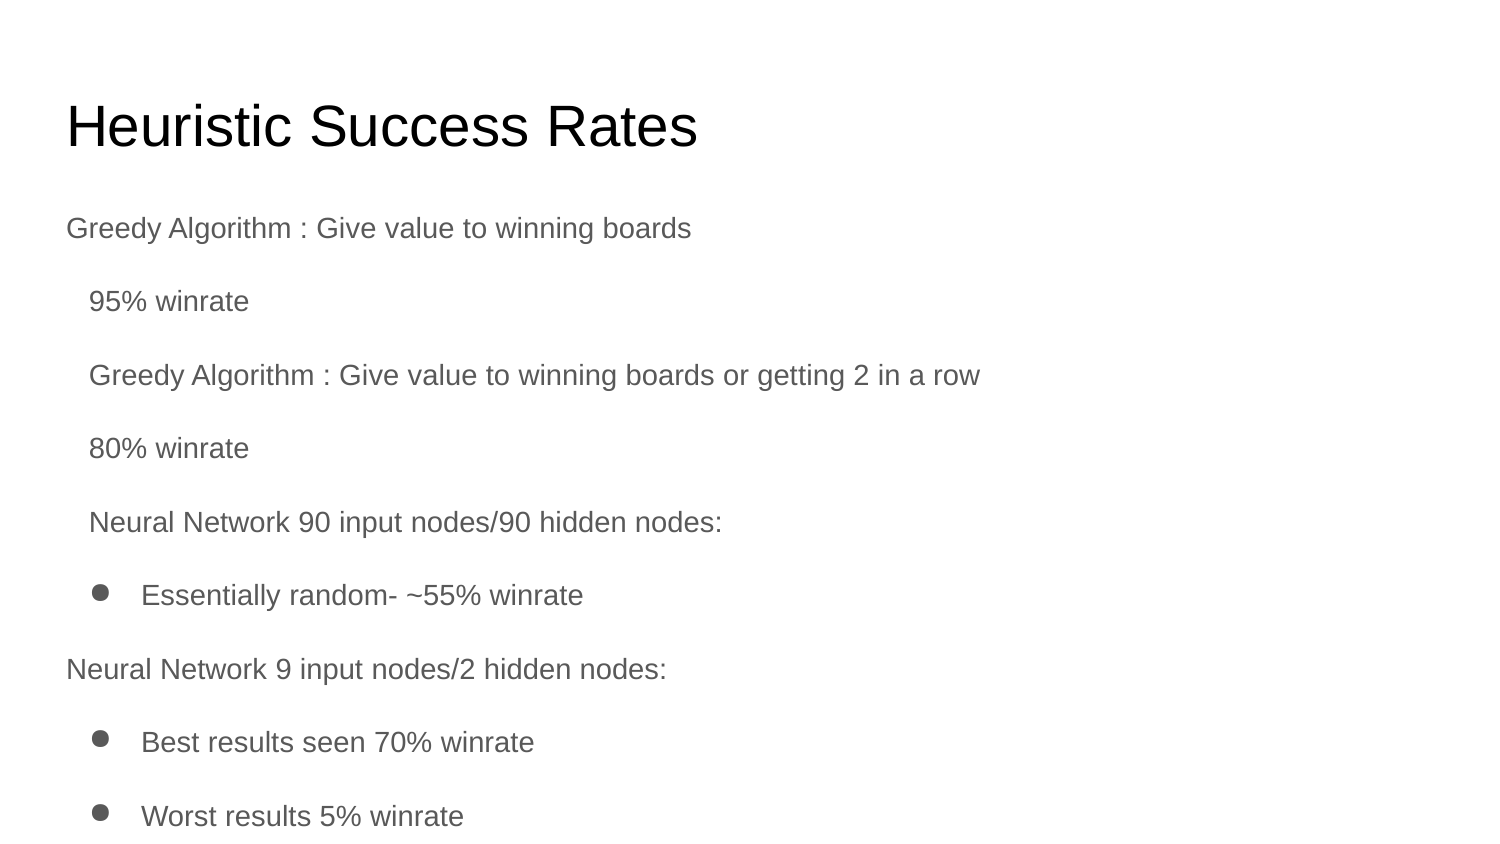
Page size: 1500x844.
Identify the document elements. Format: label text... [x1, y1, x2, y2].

title Heuristic Success Rates [51, 72, 1449, 167]
list Greedy Algorithm : Give value to winning boards 95% winrate Greedy Algorithm : Give value to winning boards or getting 2 in a row 80% winrate Neural Network 90 input nodes/90 hidden nodes: Essentially random- ~55% winrate Neural Network 9 input nodes/2 hidden nodes: Best results seen 70% winrate Worst results 5% winrate [51, 189, 1449, 750]
